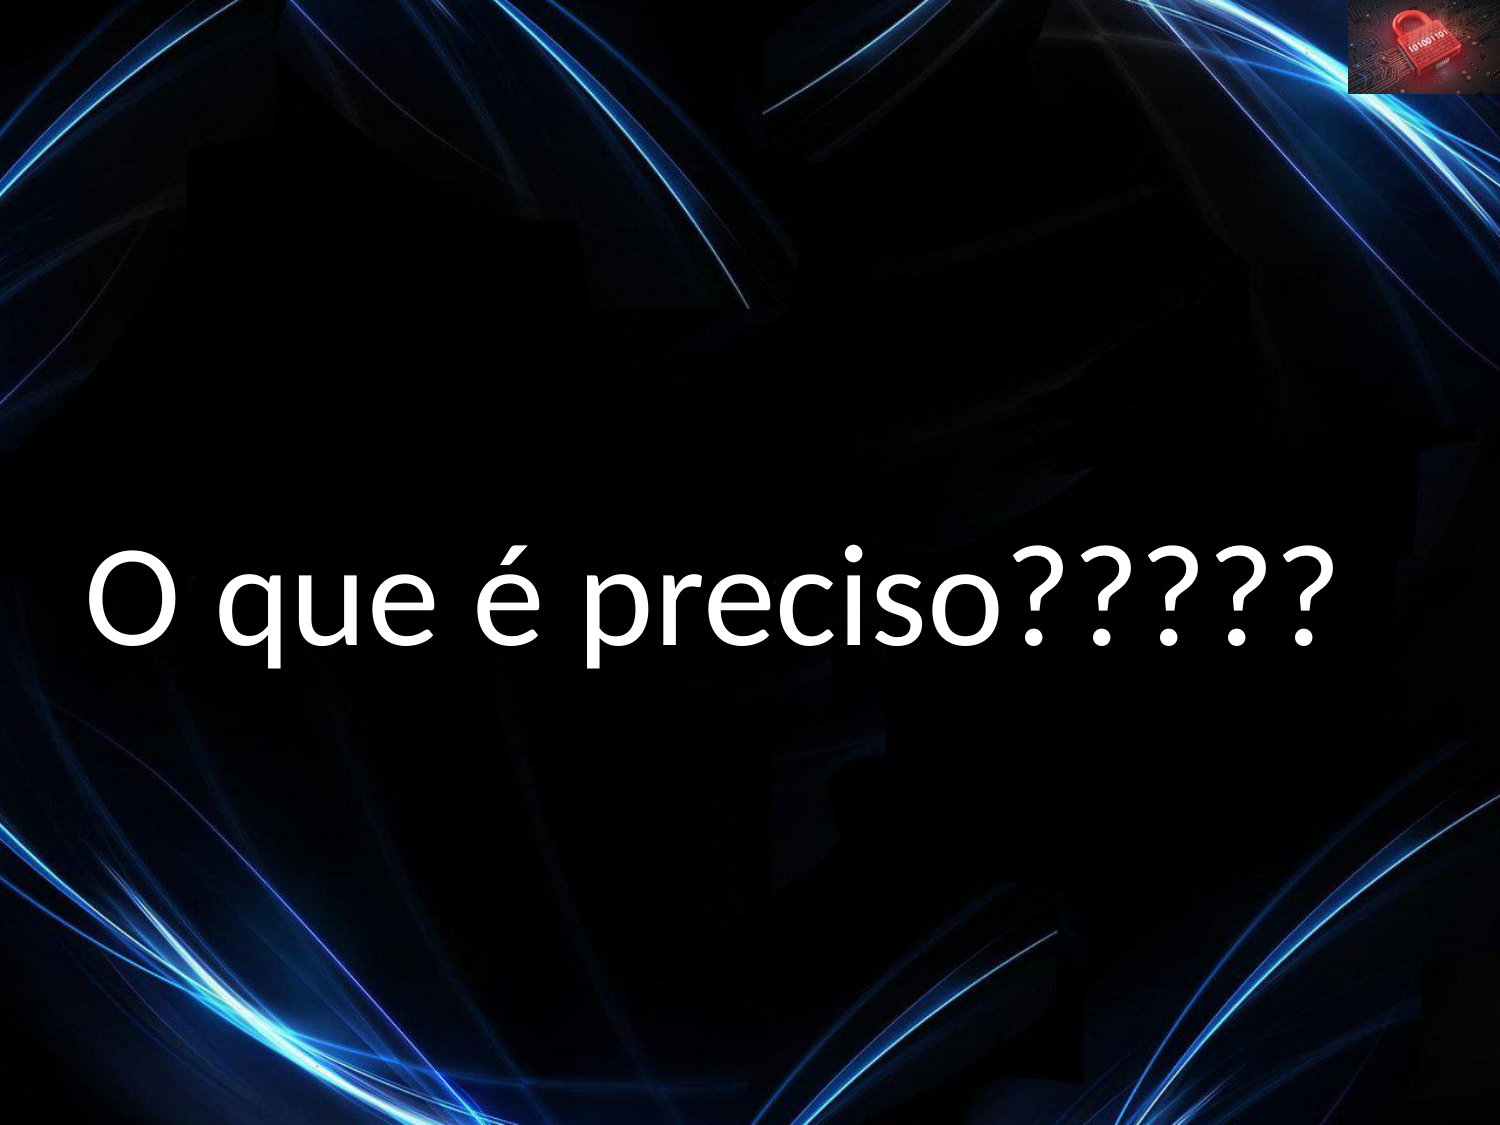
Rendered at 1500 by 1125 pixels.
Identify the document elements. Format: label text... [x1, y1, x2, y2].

text_box O que é preciso????? [70, 492, 1454, 682]
picture [0, 0, 1500, 1125]
